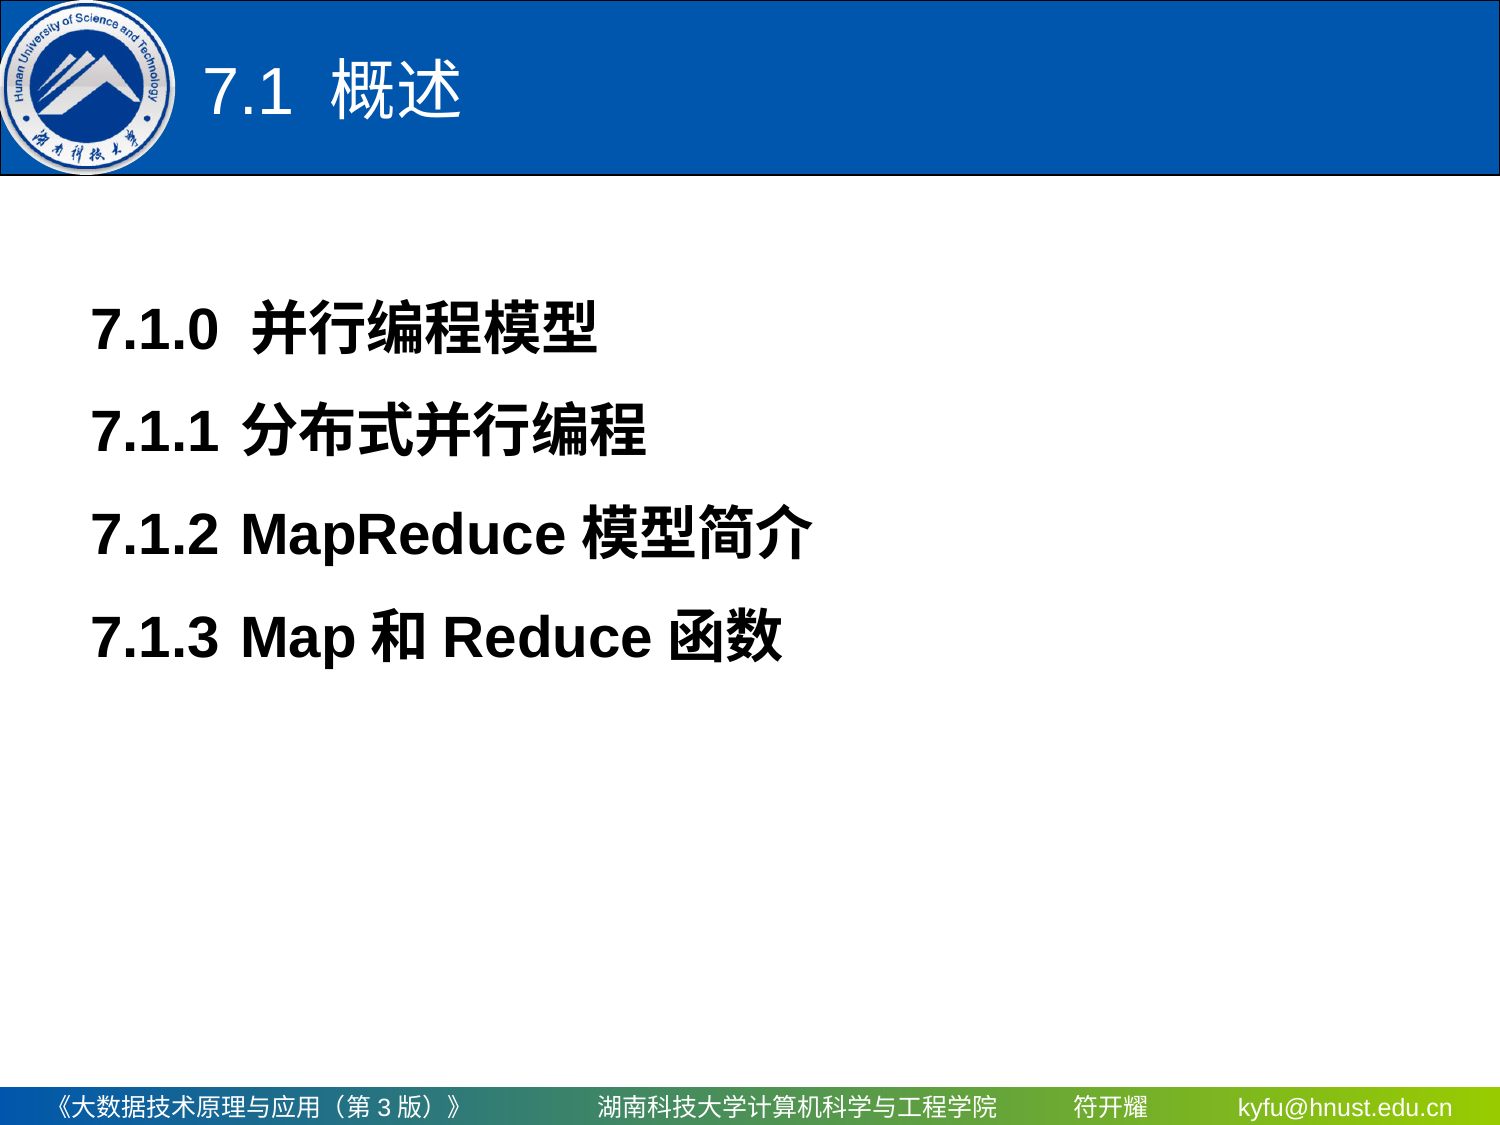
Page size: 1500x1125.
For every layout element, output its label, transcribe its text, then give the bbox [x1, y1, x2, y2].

list 7.1.0 并行编程模型 7.1.1 分布式并行编程 7.1.2 MapReduce模型简介 7.1.3 Map和Reduce函数 [74, 262, 1426, 1006]
picture [0, 0, 176, 175]
title 7.1 概述 [187, 12, 1500, 163]
